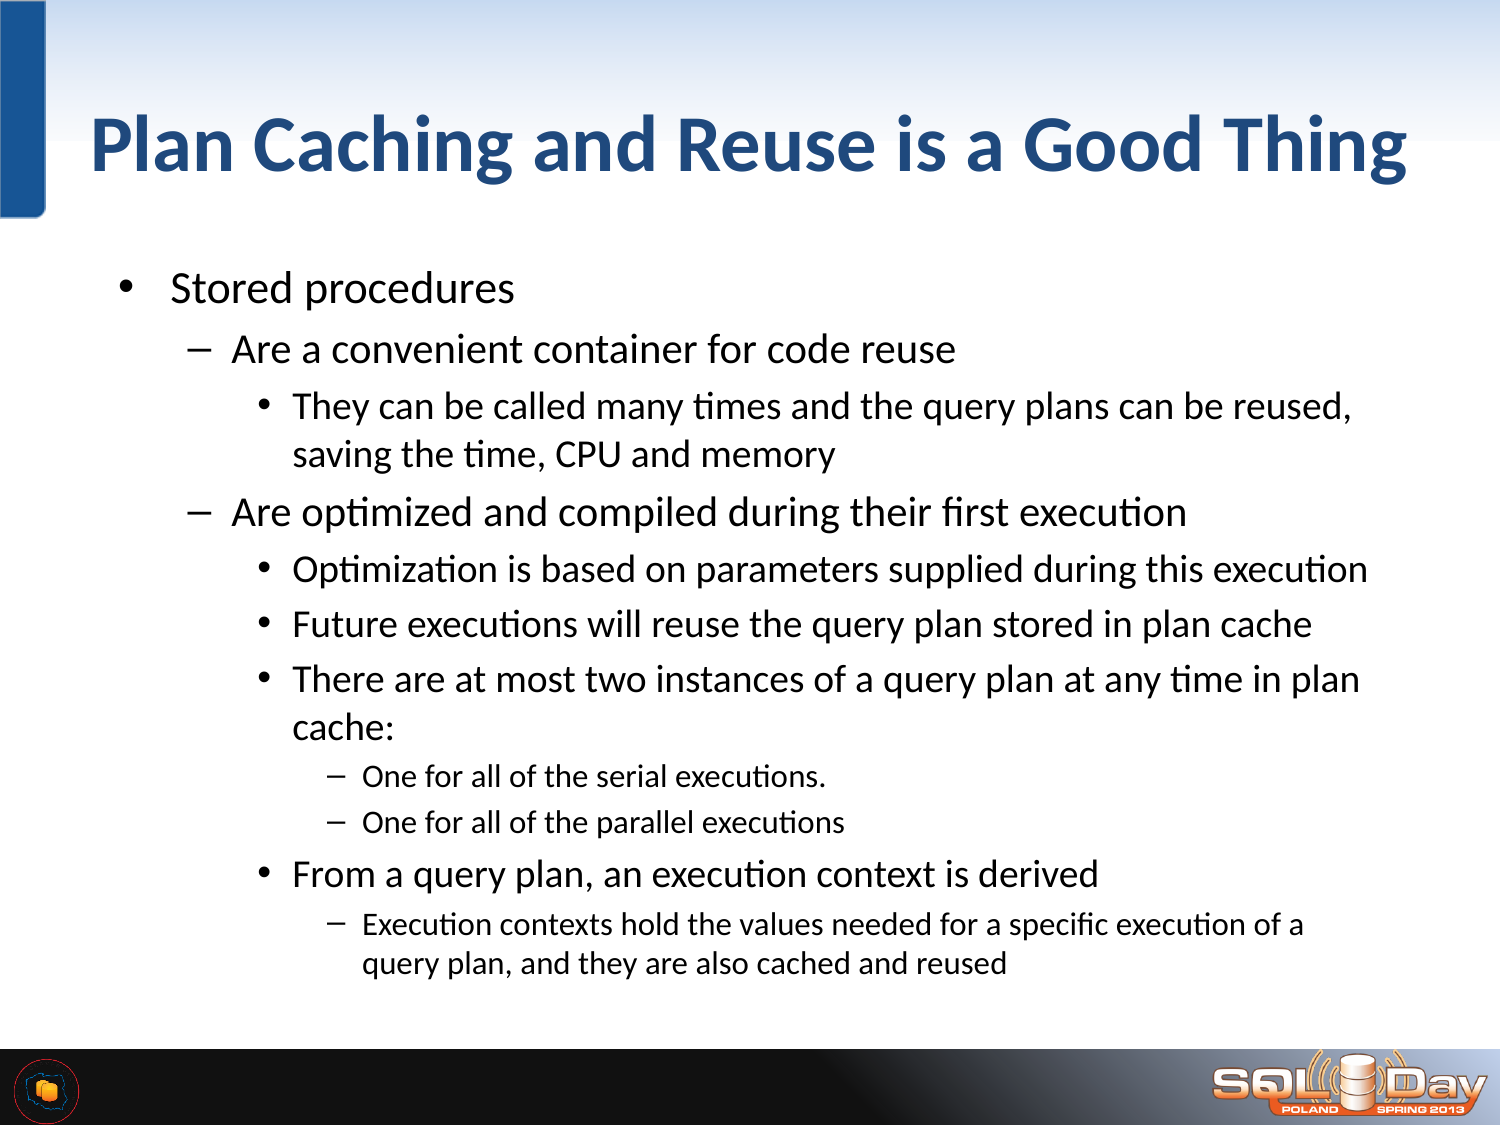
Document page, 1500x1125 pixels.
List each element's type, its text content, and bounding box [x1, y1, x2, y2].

list Stored procedures Are a convenient container for code reuse They can be called many times and the query plans can be reused, saving the time, CPU and memory Are optimized and compiled during their first execution Optimization is based on parameters supplied during this execution Future executions will reuse the query plan stored in plan cache There are at most two instances of a query plan at any time in plan cache: One for all of the serial executions. One for all of the parallel executions From a query plan, an execution context is derived Execution contexts hold the values needed for a specific execution of a query plan, and they are also cached and reused [103, 249, 1397, 1038]
picture [1212, 1049, 1488, 1116]
picture [12, 1057, 80, 1125]
title Plan Caching and Reuse is a Good Thing [75, 45, 1425, 233]
picture [0, 0, 46, 219]
